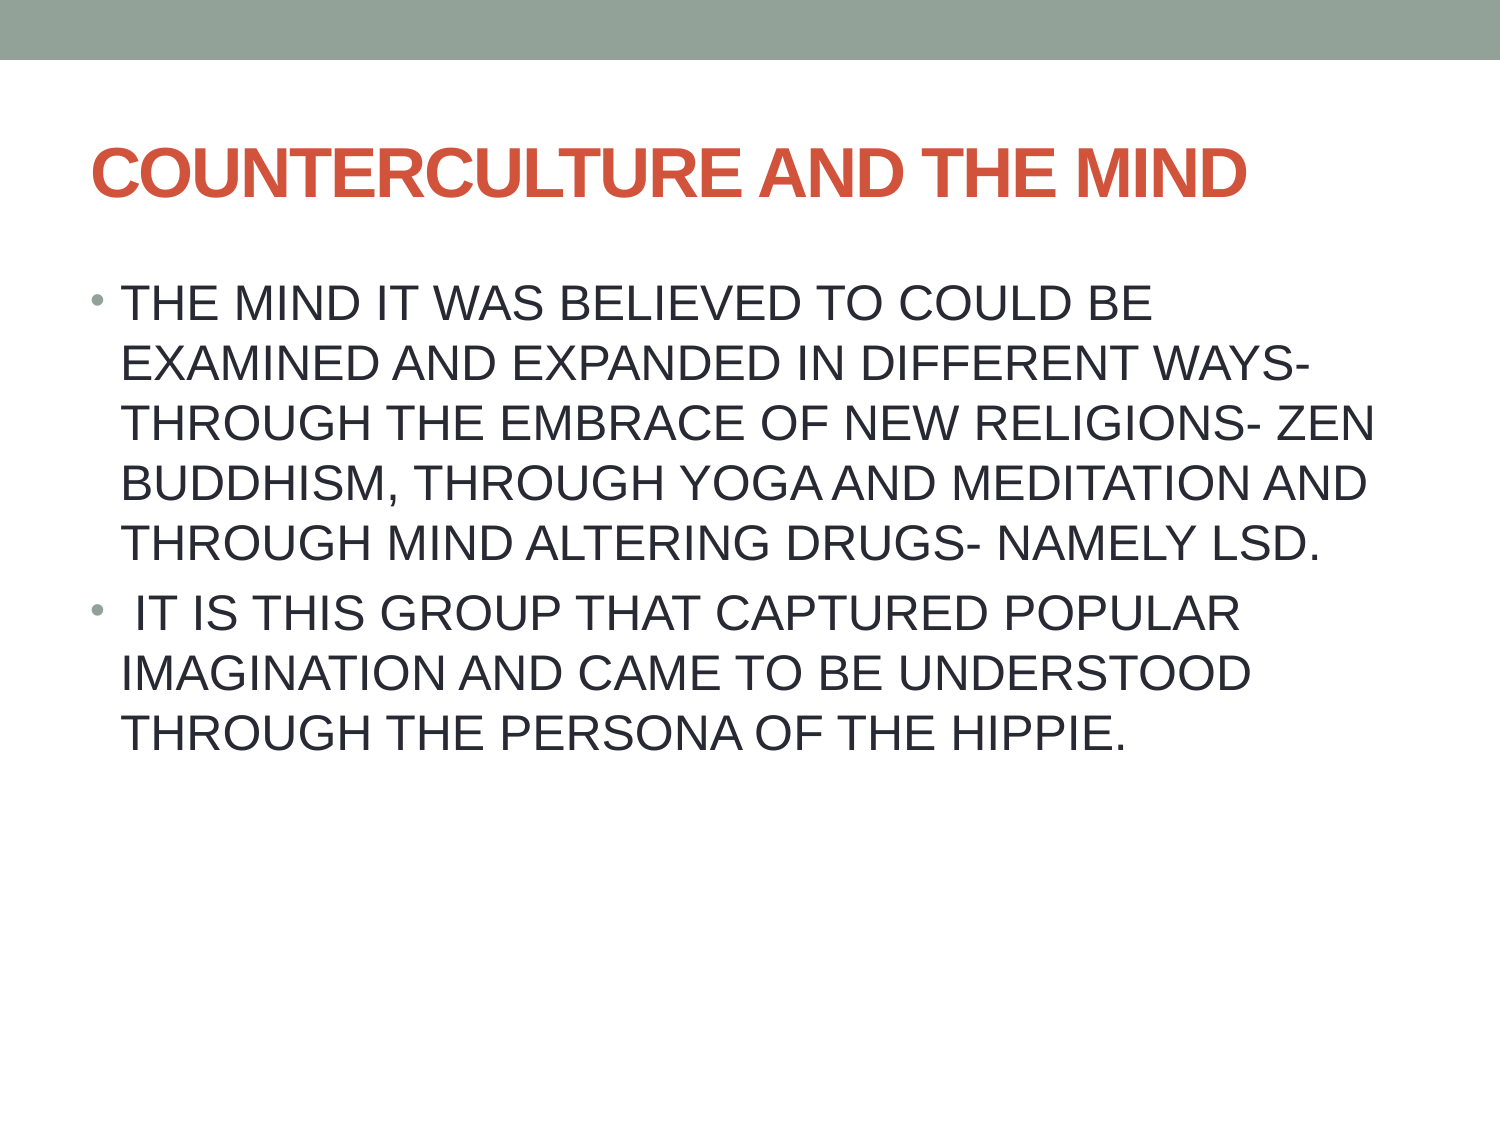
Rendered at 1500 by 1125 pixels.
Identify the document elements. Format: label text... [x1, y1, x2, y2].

list THE MIND IT WAS BELIEVED TO COULD BE EXAMINED AND EXPANDED IN DIFFERENT WAYS- THROUGH THE EMBRACE OF NEW RELIGIONS- ZEN BUDDHISM, THROUGH YOGA AND MEDITATION AND THROUGH MIND ALTERING DRUGS- NAMELY LSD. IT IS THIS GROUP THAT CAPTURED POPULAR IMAGINATION AND CAME TO BE UNDERSTOOD THROUGH THE PERSONA OF THE HIPPIE. [75, 262, 1425, 1063]
title COUNTERCULTURE AND THE MIND [75, 87, 1425, 250]
